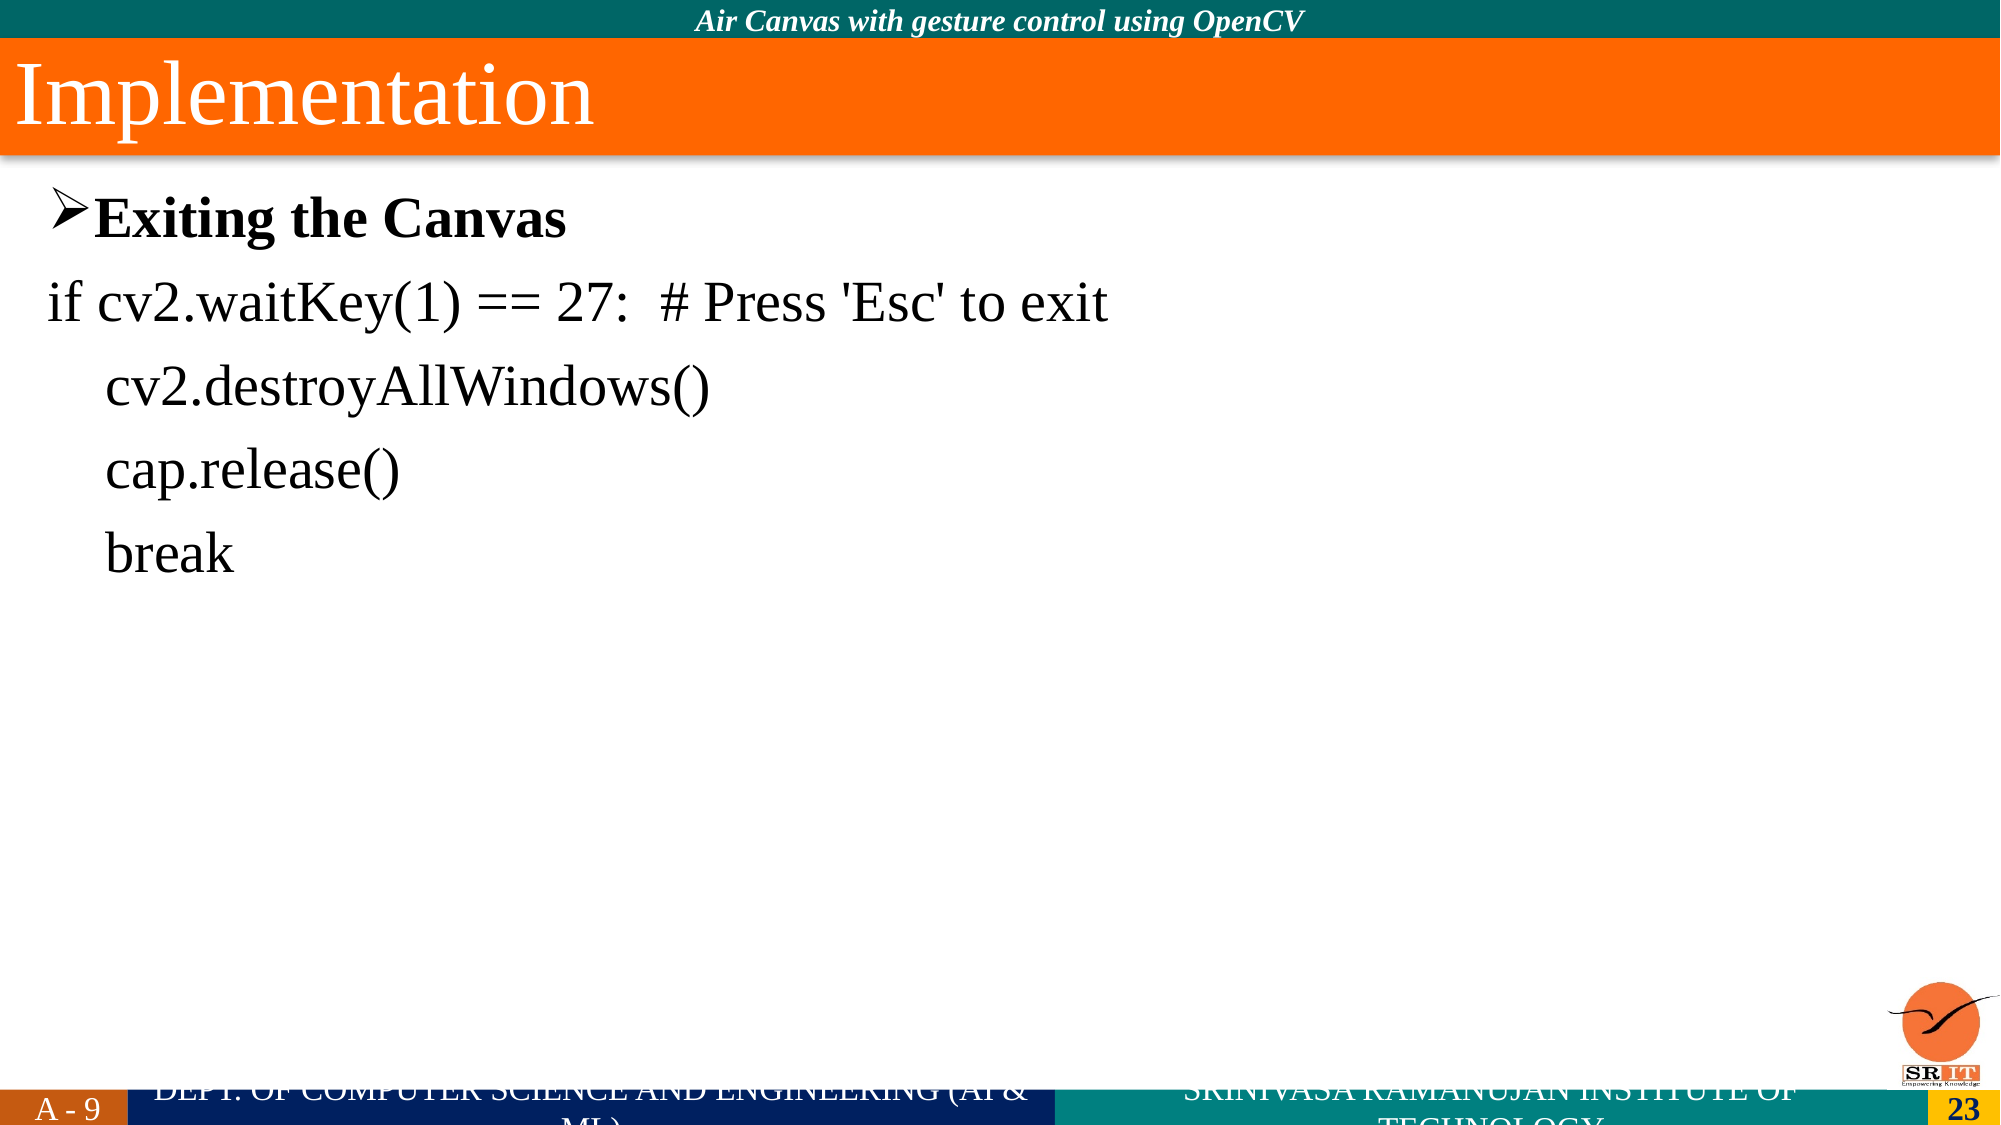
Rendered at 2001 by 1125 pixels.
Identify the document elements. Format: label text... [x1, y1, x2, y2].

picture [1887, 977, 2000, 1090]
list Exiting the Canvas if cv2.waitKey(1) == 27: # Press 'Esc' to exit cv2.destroyAllWindows() cap.release() break [32, 179, 1965, 1065]
title Implementation [0, 38, 2000, 156]
